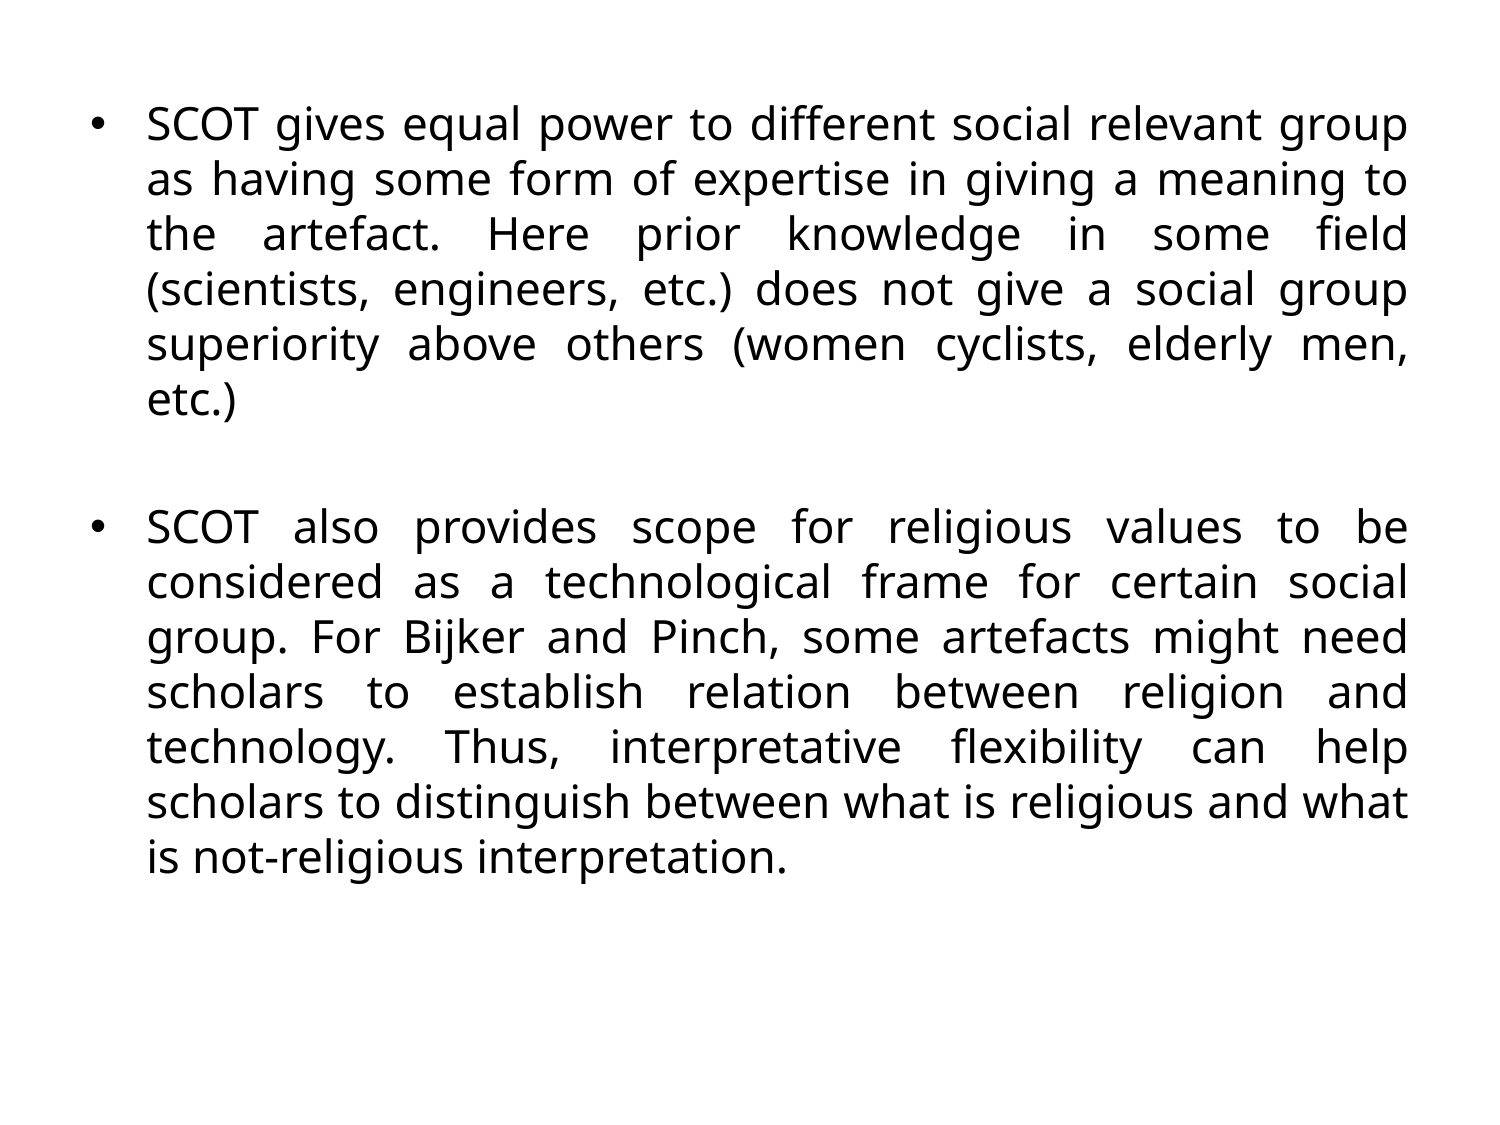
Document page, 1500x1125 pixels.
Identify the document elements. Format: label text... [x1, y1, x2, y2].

list SCOT gives equal power to different social relevant group as having some form of expertise in giving a meaning to the artefact. Here prior knowledge in some field (scientists, engineers, etc.) does not give a social group superiority above others (women cyclists, elderly men, etc.) SCOT also provides scope for religious values to be considered as a technological frame for certain social group. For Bijker and Pinch, some artefacts might need scholars to establish relation between religion and technology. Thus, interpretative flexibility can help scholars to distinguish between what is religious and what is not-religious interpretation. [75, 87, 1425, 1018]
